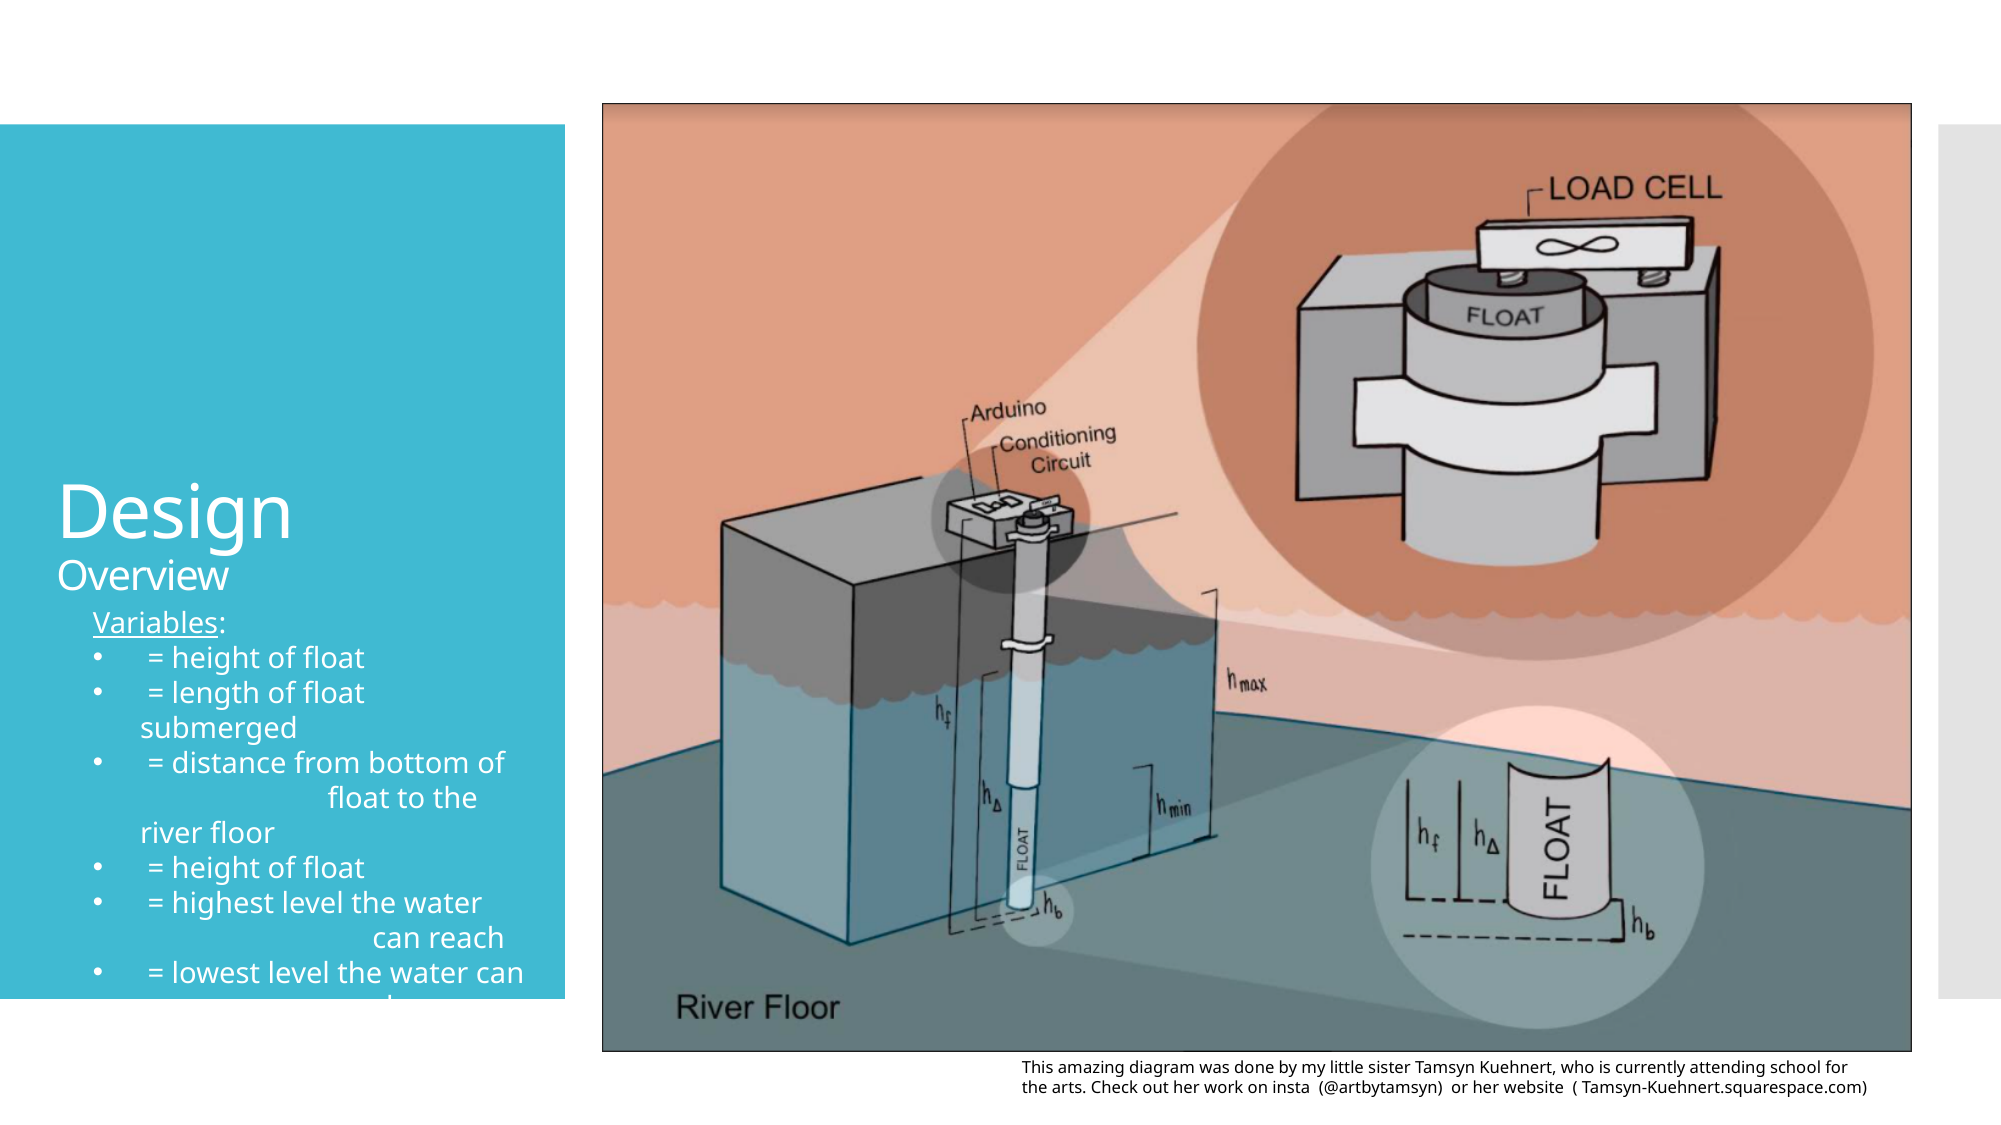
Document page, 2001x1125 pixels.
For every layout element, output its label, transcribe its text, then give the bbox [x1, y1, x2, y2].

title Design Overview [41, 184, 525, 940]
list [602, 103, 1912, 1053]
text_box This amazing diagram was done by my little sister Tamsyn Kuehnert, who is currently attending school for the arts. Check out her work on insta (@artbytamsyn) or her website ( Tamsyn-Kuehnert.squarespace.com) [1007, 1053, 1885, 1105]
